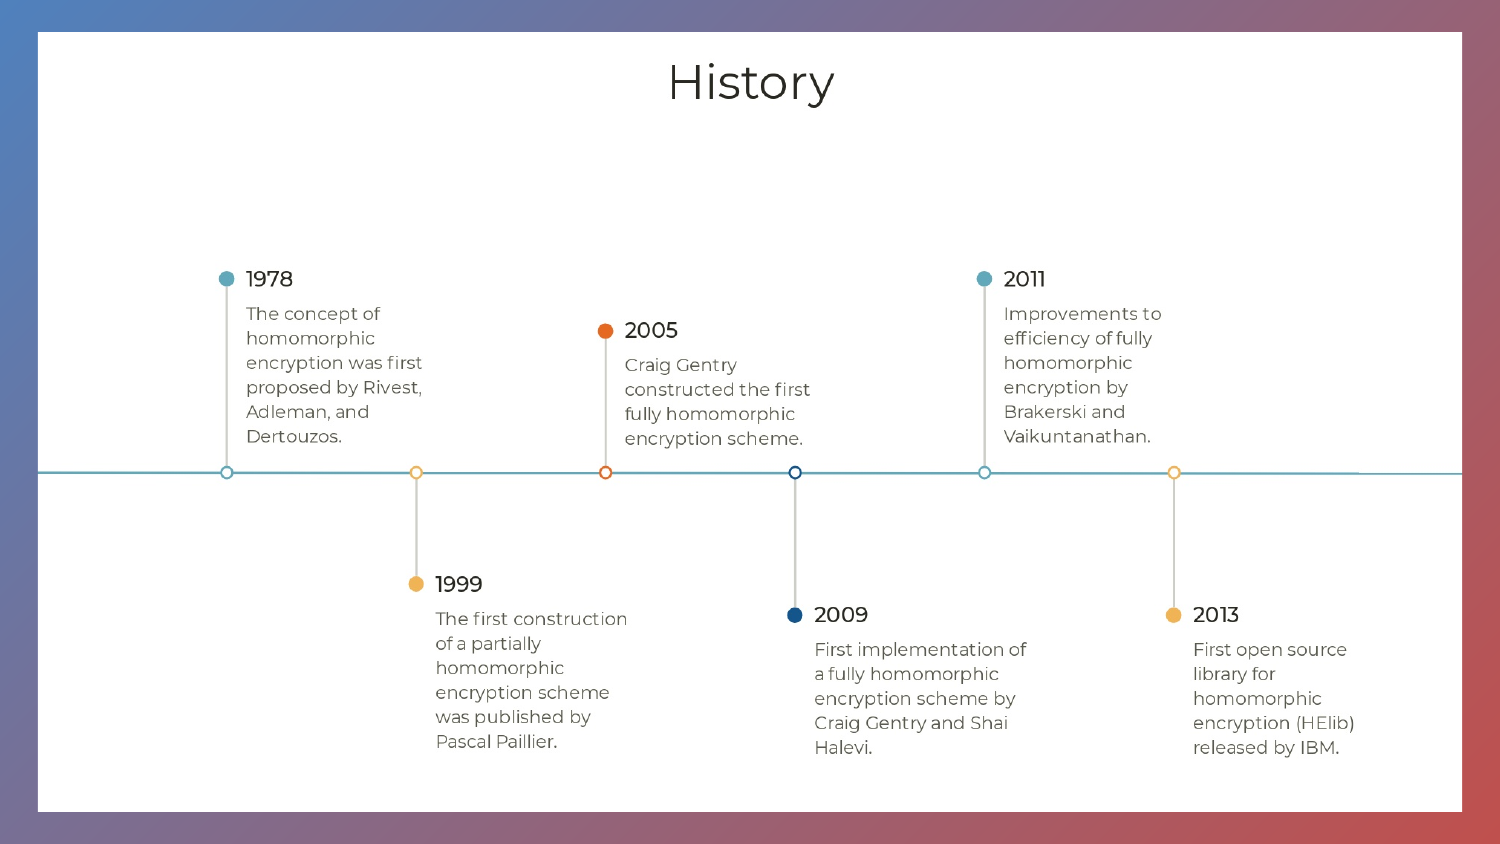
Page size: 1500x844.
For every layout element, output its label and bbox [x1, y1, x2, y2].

text_box [0, 0, 1500, 844]
picture [37, 31, 1463, 812]
